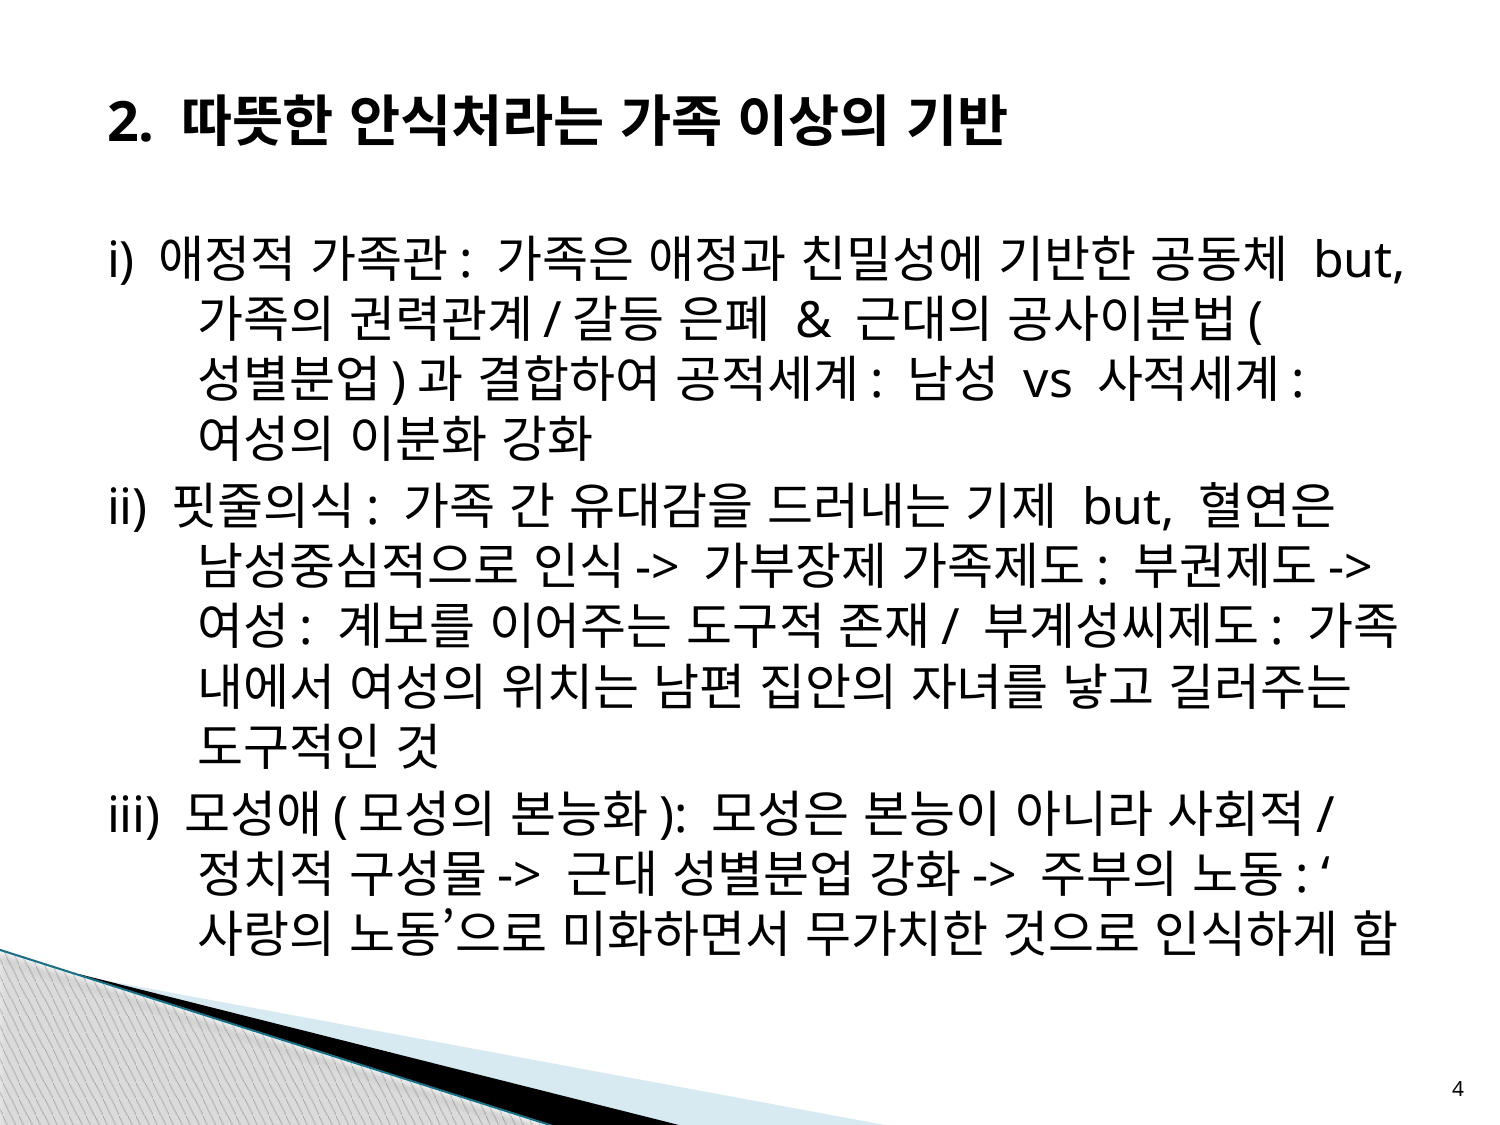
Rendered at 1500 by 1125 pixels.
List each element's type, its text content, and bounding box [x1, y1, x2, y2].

list 2. 따뜻한 안식처라는 가족 이상의 기반 i) 애정적 가족관: 가족은 애정과 친밀성에 기반한 공동체 but, 가족의 권력관계/갈등 은폐 & 근대의 공사이분법(성별분업)과 결합하여 공적세계: 남성 vs 사적세계:여성의 이분화 강화 ii) 핏줄의식: 가족 간 유대감을 드러내는 기제 but, 혈연은 남성중심적으로 인식-> 가부장제 가족제도: 부권제도-> 여성: 계보를 이어주는 도구적 존재/ 부계성씨제도: 가족 내에서 여성의 위치는 남편 집안의 자녀를 낳고 길러주는 도구적인 것 iii) 모성애(모성의 본능화): 모성은 본능이 아니라 사회적/정치적 구성물-> 근대 성별분업 강화-> 주부의 노동: ‘사랑의 노동’으로 미화하면서 무가치한 것으로 인식하게 함 [75, 78, 1425, 986]
slide_number 4 [1418, 1051, 1479, 1112]
